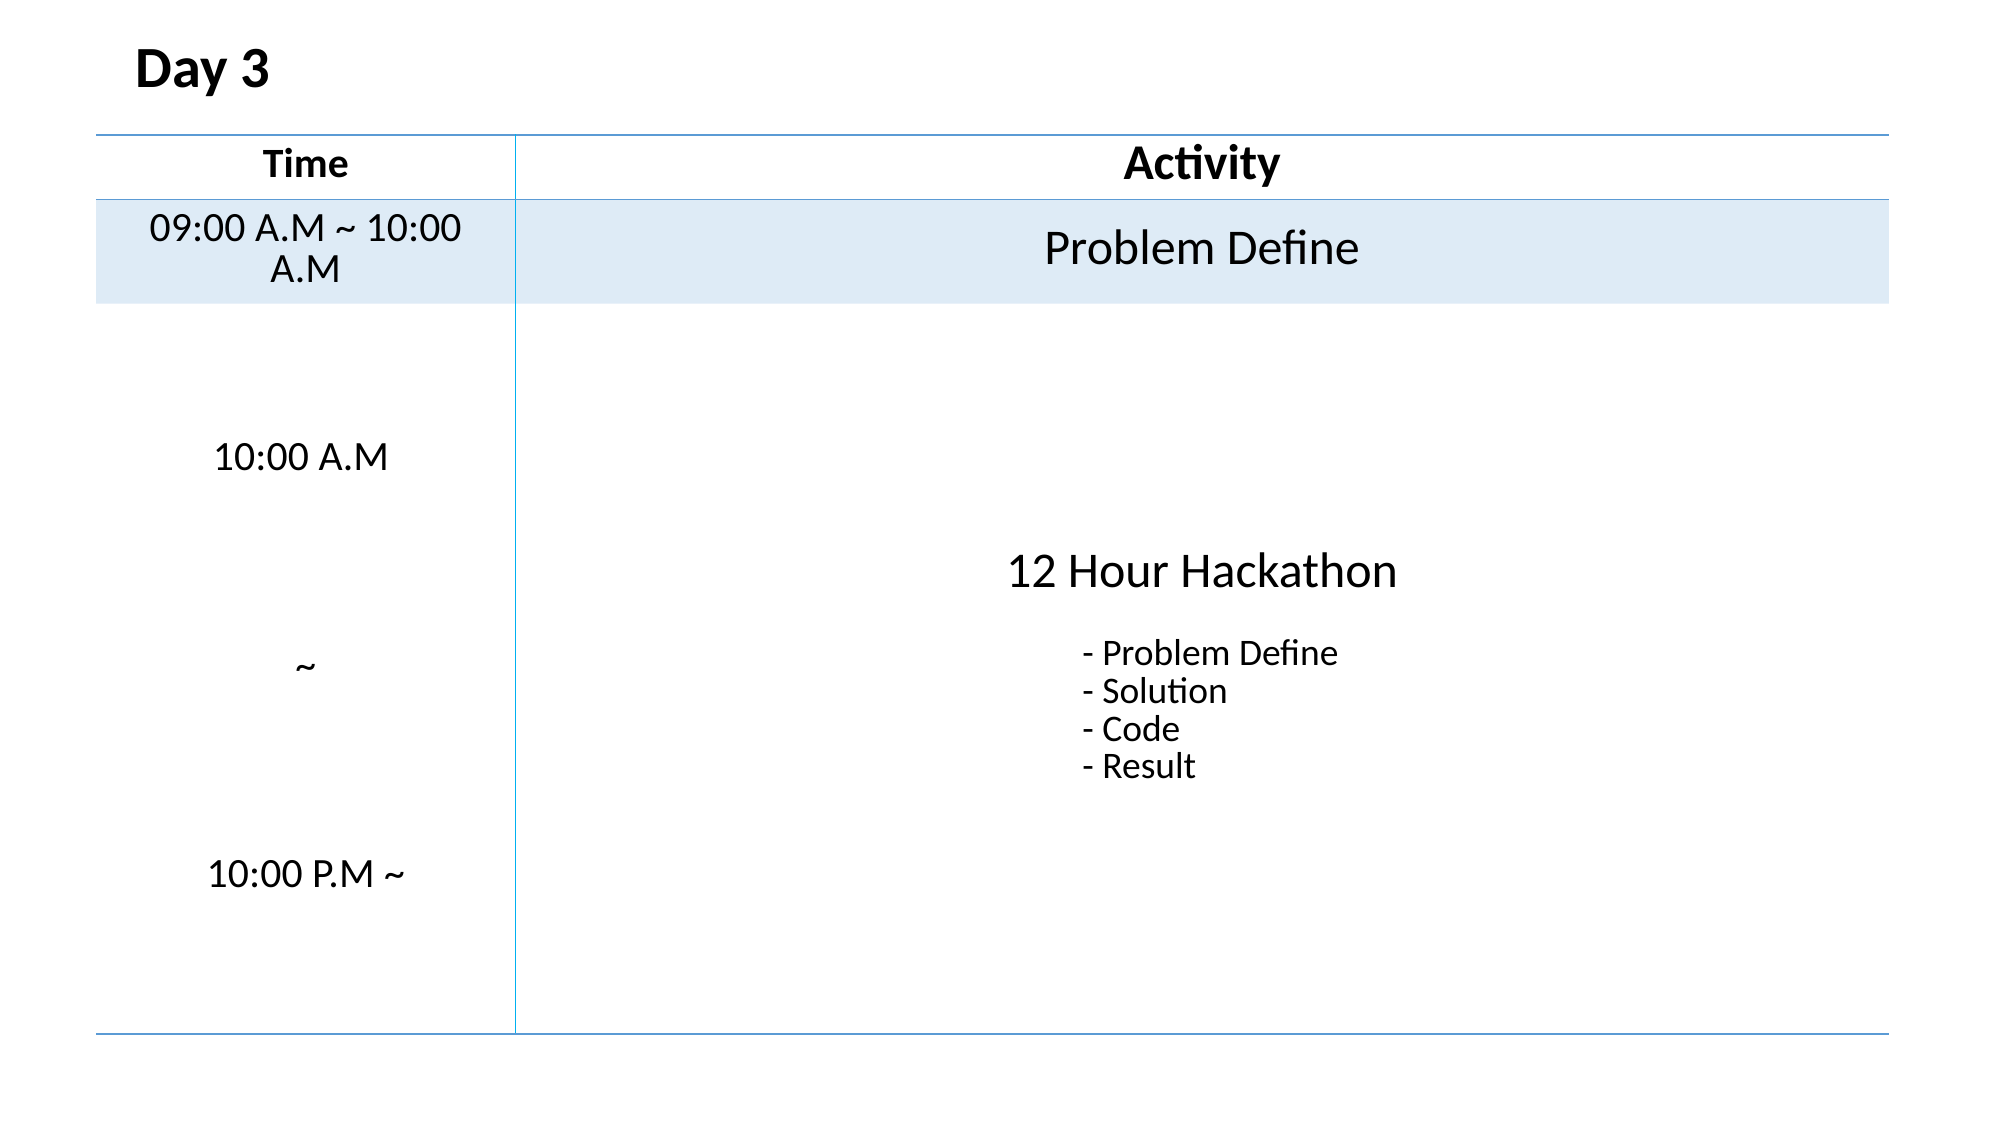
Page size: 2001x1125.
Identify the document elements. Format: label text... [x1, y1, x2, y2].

table_cell 12 Hour Hackathon - Problem Define - Solution - Code - Result [516, 304, 1889, 1033]
table_header Time [96, 136, 515, 199]
table_cell 10:00 A.M ~ 10:00 P.M ~ [96, 304, 515, 1033]
text_box Day 3 [120, 21, 506, 106]
table_header Activity [516, 136, 1889, 199]
table_cell 09:00 A.M ~ 10:00 A.M [96, 200, 515, 304]
table_cell Problem Define [516, 200, 1889, 304]
